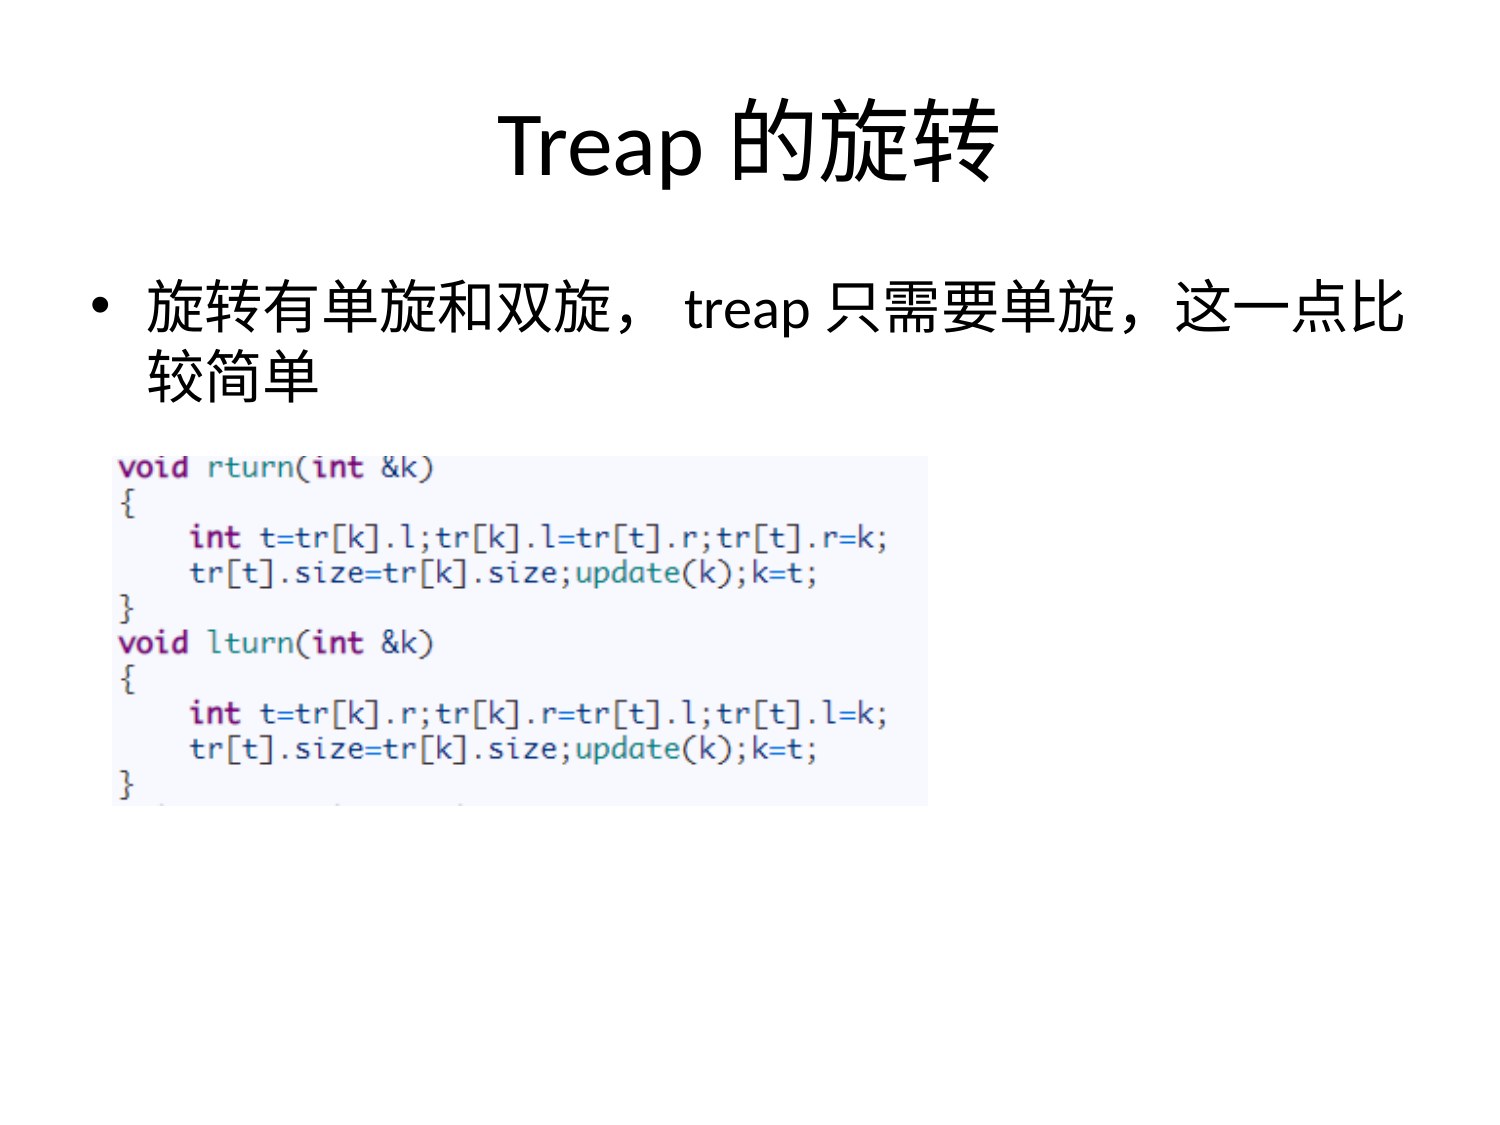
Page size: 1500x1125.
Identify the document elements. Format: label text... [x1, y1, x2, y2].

list 旋转有单旋和双旋，treap只需要单旋，这一点比较简单 [75, 262, 1425, 1005]
picture [111, 455, 928, 806]
title Treap的旋转 [75, 45, 1425, 233]
